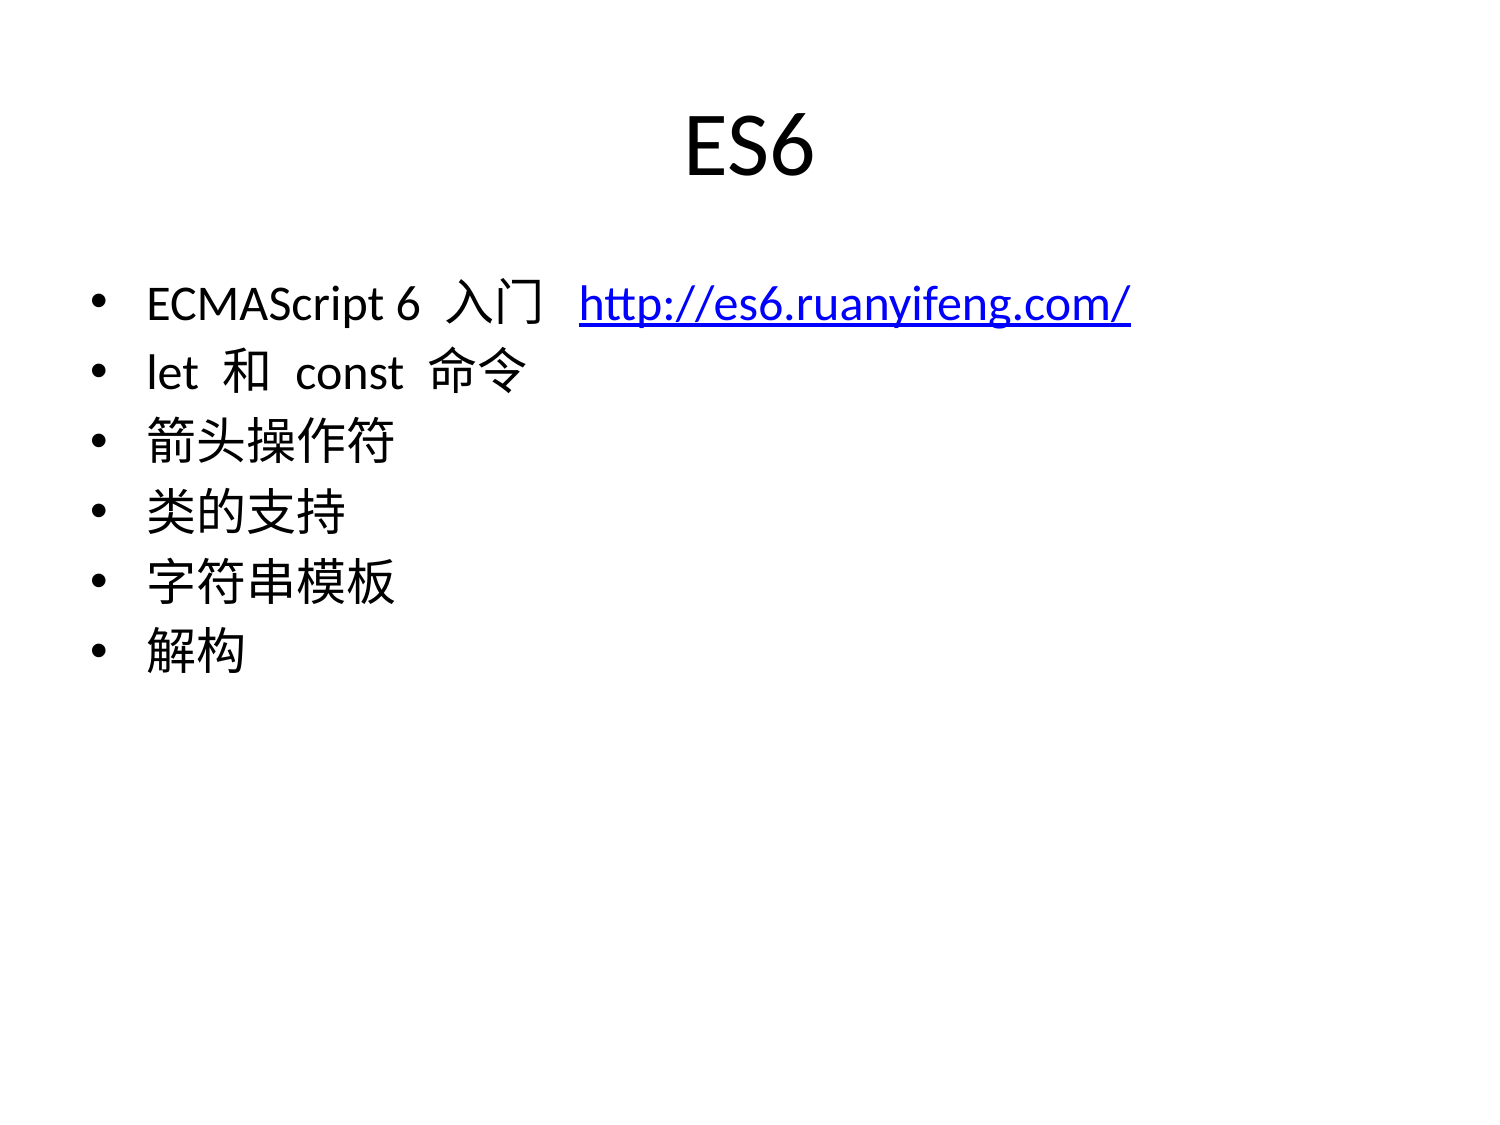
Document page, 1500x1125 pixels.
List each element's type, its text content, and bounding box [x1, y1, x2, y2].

title ES6 [75, 45, 1425, 233]
list ECMAScript 6 入门 http://es6.ruanyifeng.com/ let 和 const 命令 箭头操作符 类的支持 字符串模板 解构 [75, 262, 1425, 1005]
